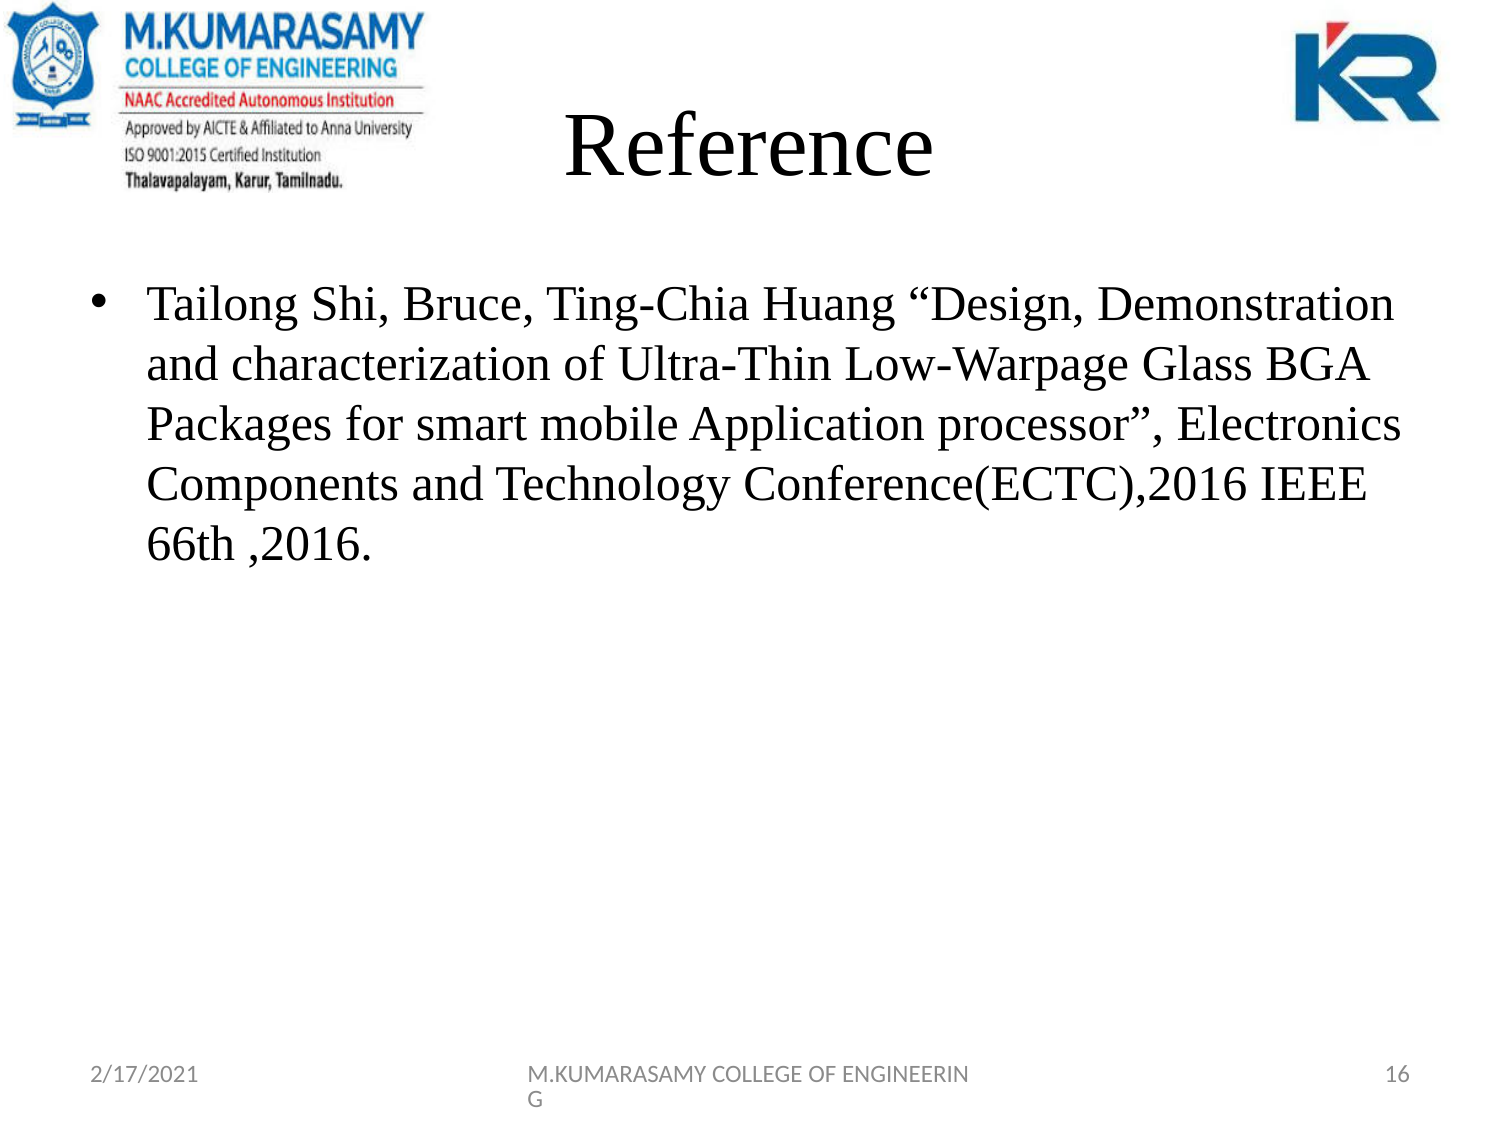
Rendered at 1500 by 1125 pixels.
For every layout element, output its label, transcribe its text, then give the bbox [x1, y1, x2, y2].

title Reference [75, 45, 1425, 233]
slide_number 16 [1074, 1042, 1425, 1103]
footer M.KUMARASAMY COLLEGE OF ENGINEERING [512, 1042, 988, 1103]
picture [1237, 0, 1500, 193]
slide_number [75, 1042, 425, 1103]
picture [3, 0, 451, 193]
list Tailong Shi, Bruce, Ting-Chia Huang “Design, Demonstration and characterization of Ultra-Thin Low-Warpage Glass BGA Packages for smart mobile Application processor”, Electronics Components and Technology Conference(ECTC),2016 IEEE 66th ,2016. [75, 262, 1425, 1005]
